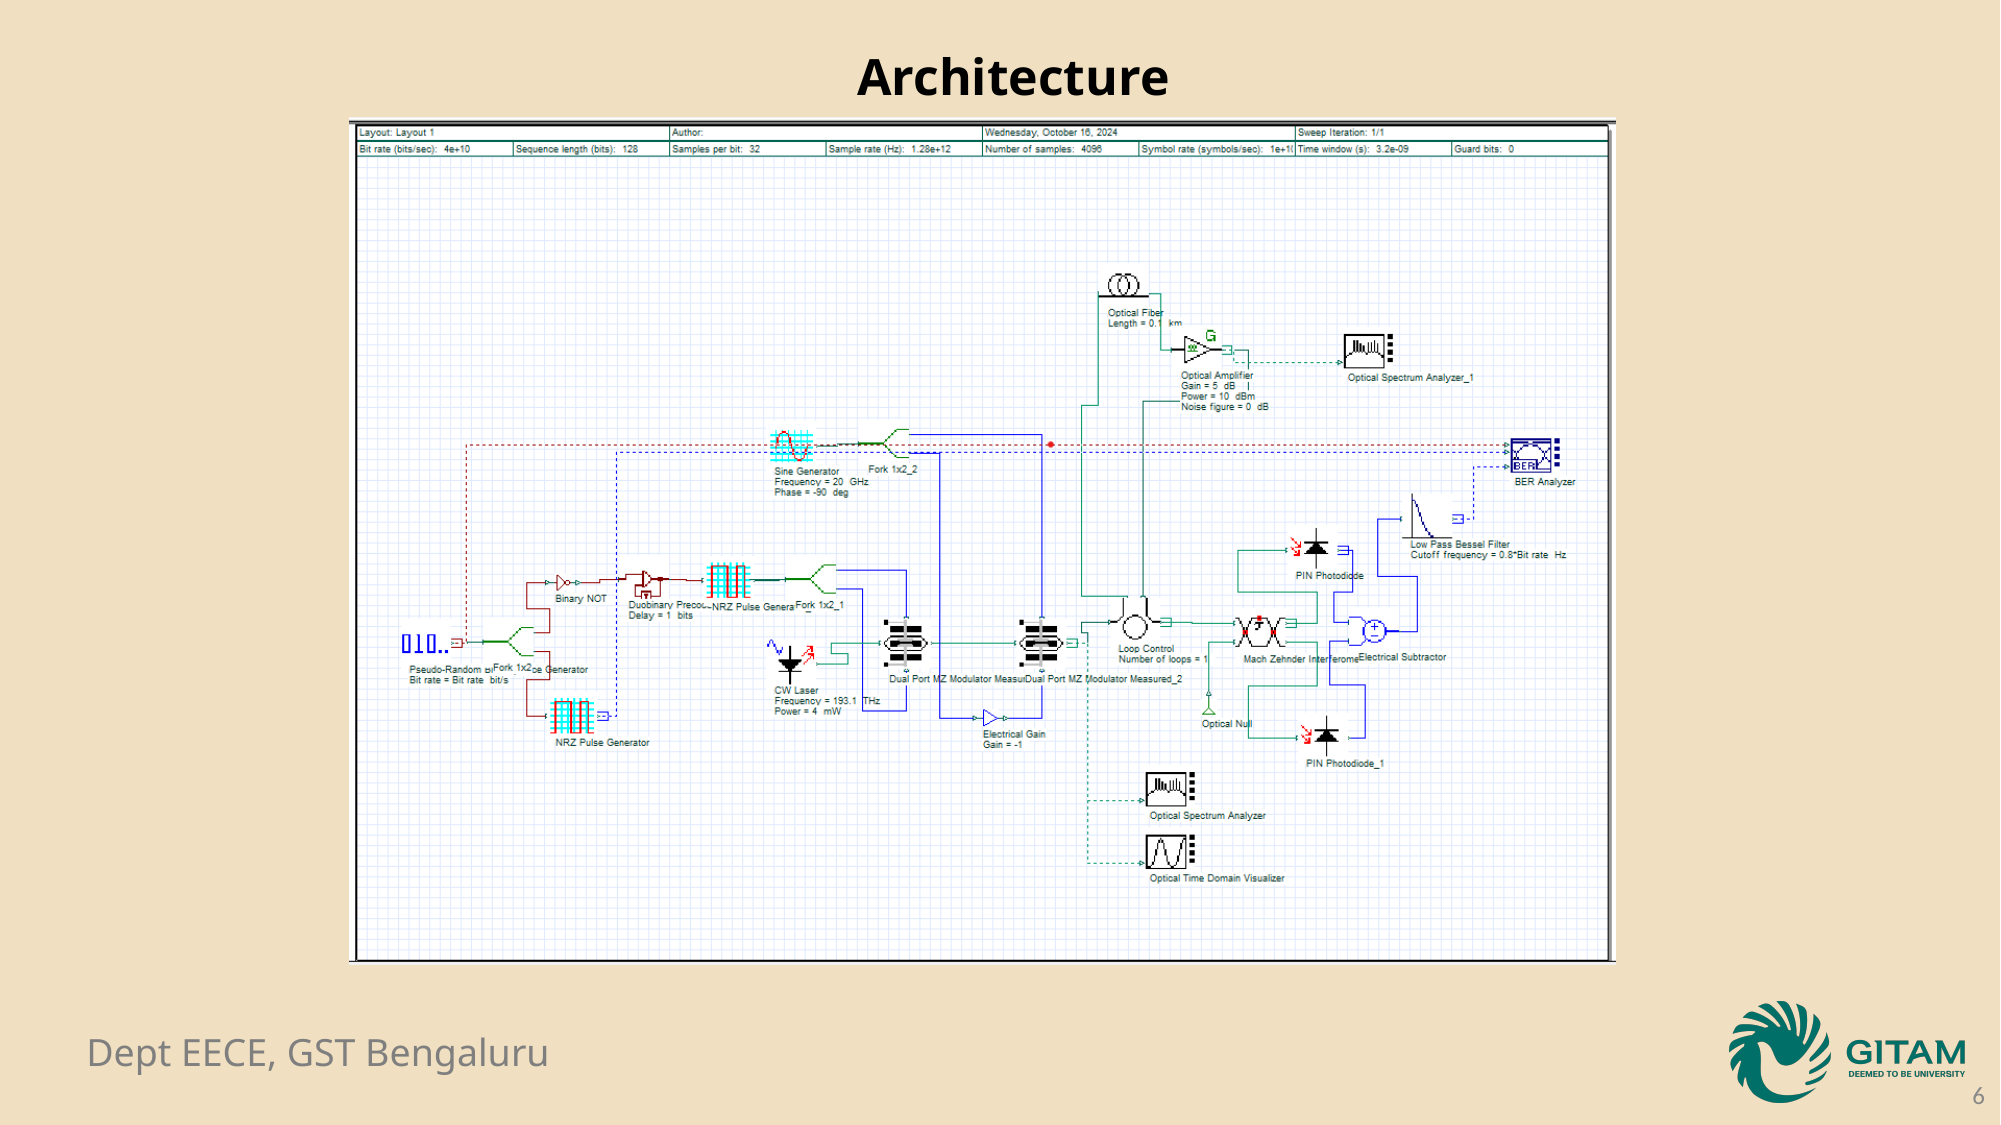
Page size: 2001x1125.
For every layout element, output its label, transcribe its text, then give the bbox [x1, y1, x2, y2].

text_box Architecture [163, 38, 1889, 119]
text_box [74, 129, 1020, 1071]
text_box [1019, 124, 1965, 1066]
picture [349, 117, 1616, 965]
slide_number 6 [1550, 1065, 2000, 1125]
